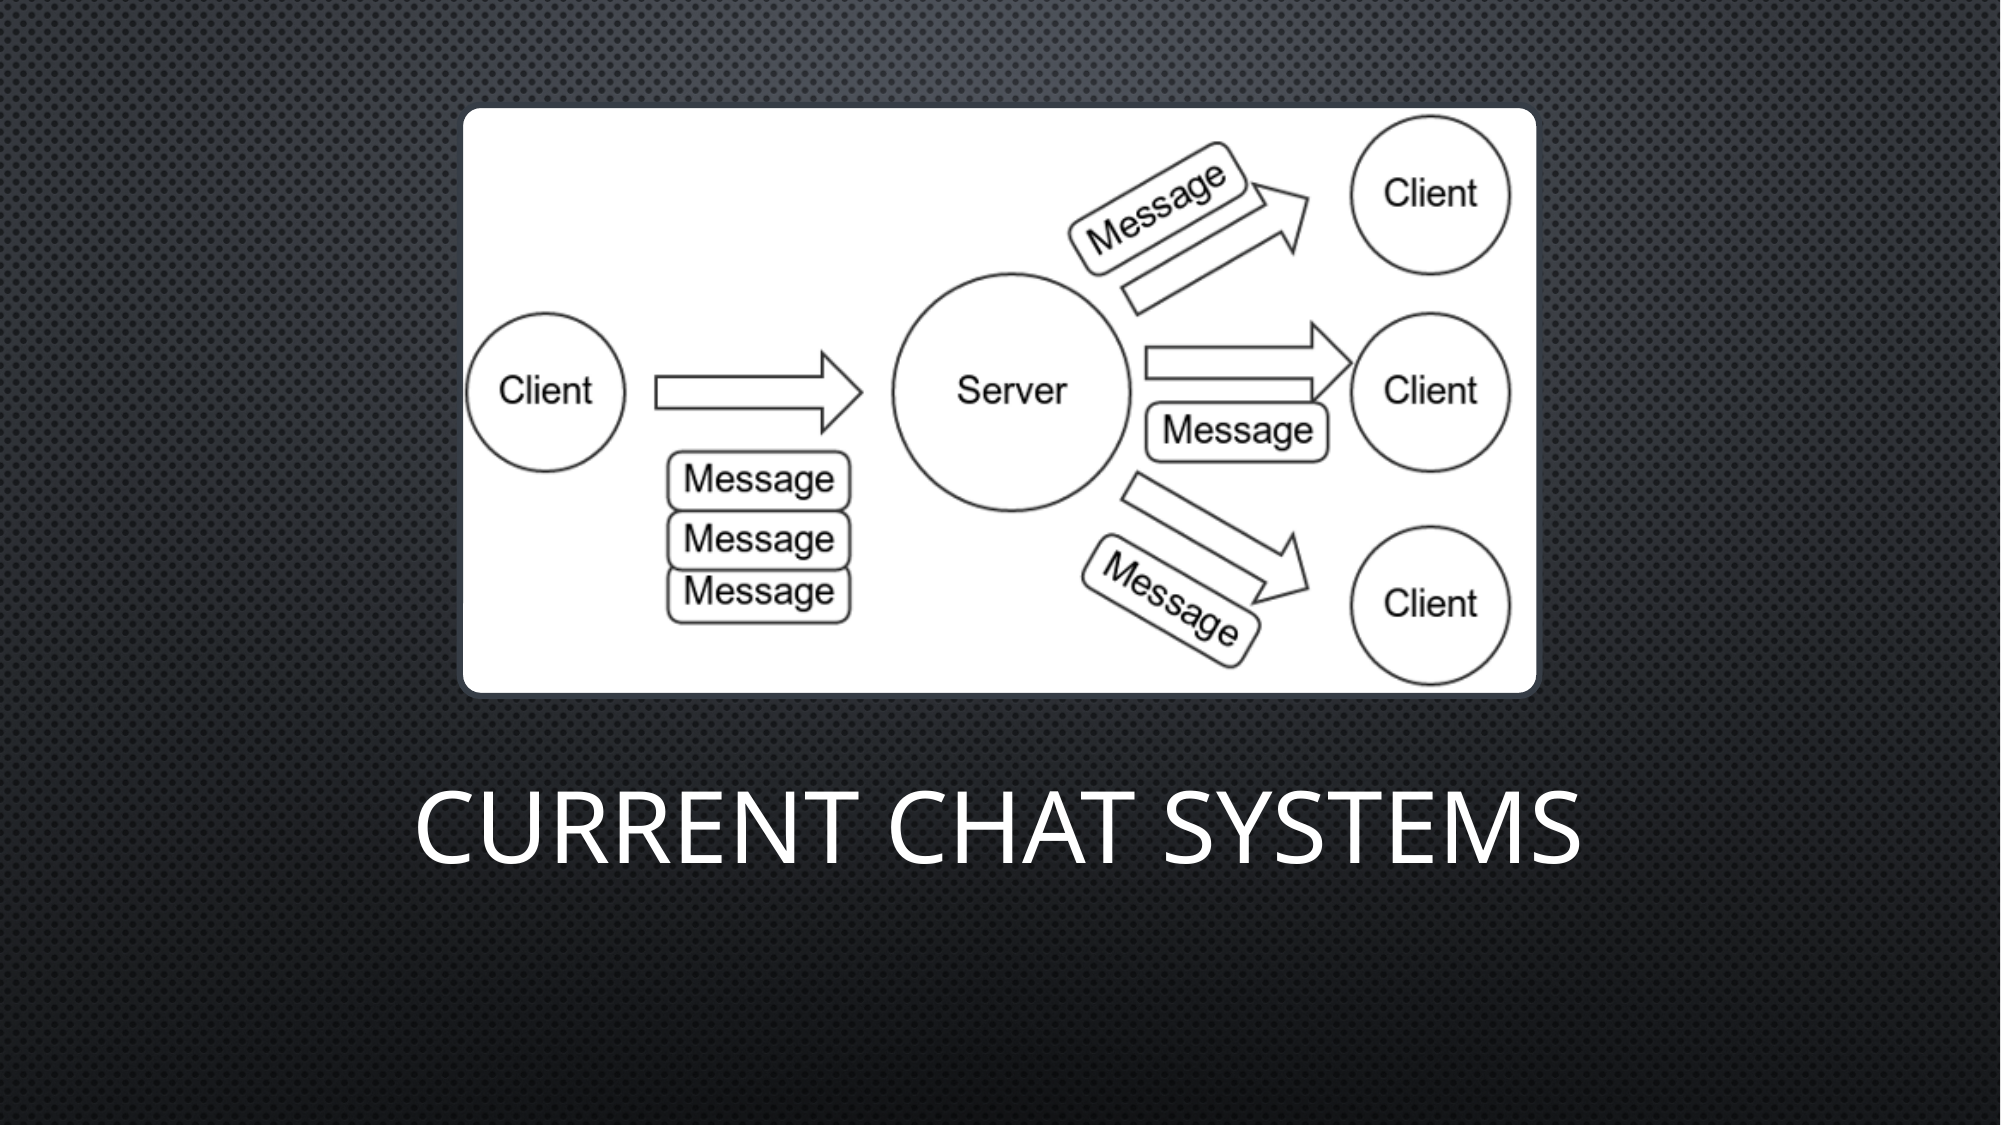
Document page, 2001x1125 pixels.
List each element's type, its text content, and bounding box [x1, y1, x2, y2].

picture [459, 104, 1540, 697]
title Current chat systems [287, 715, 1711, 891]
